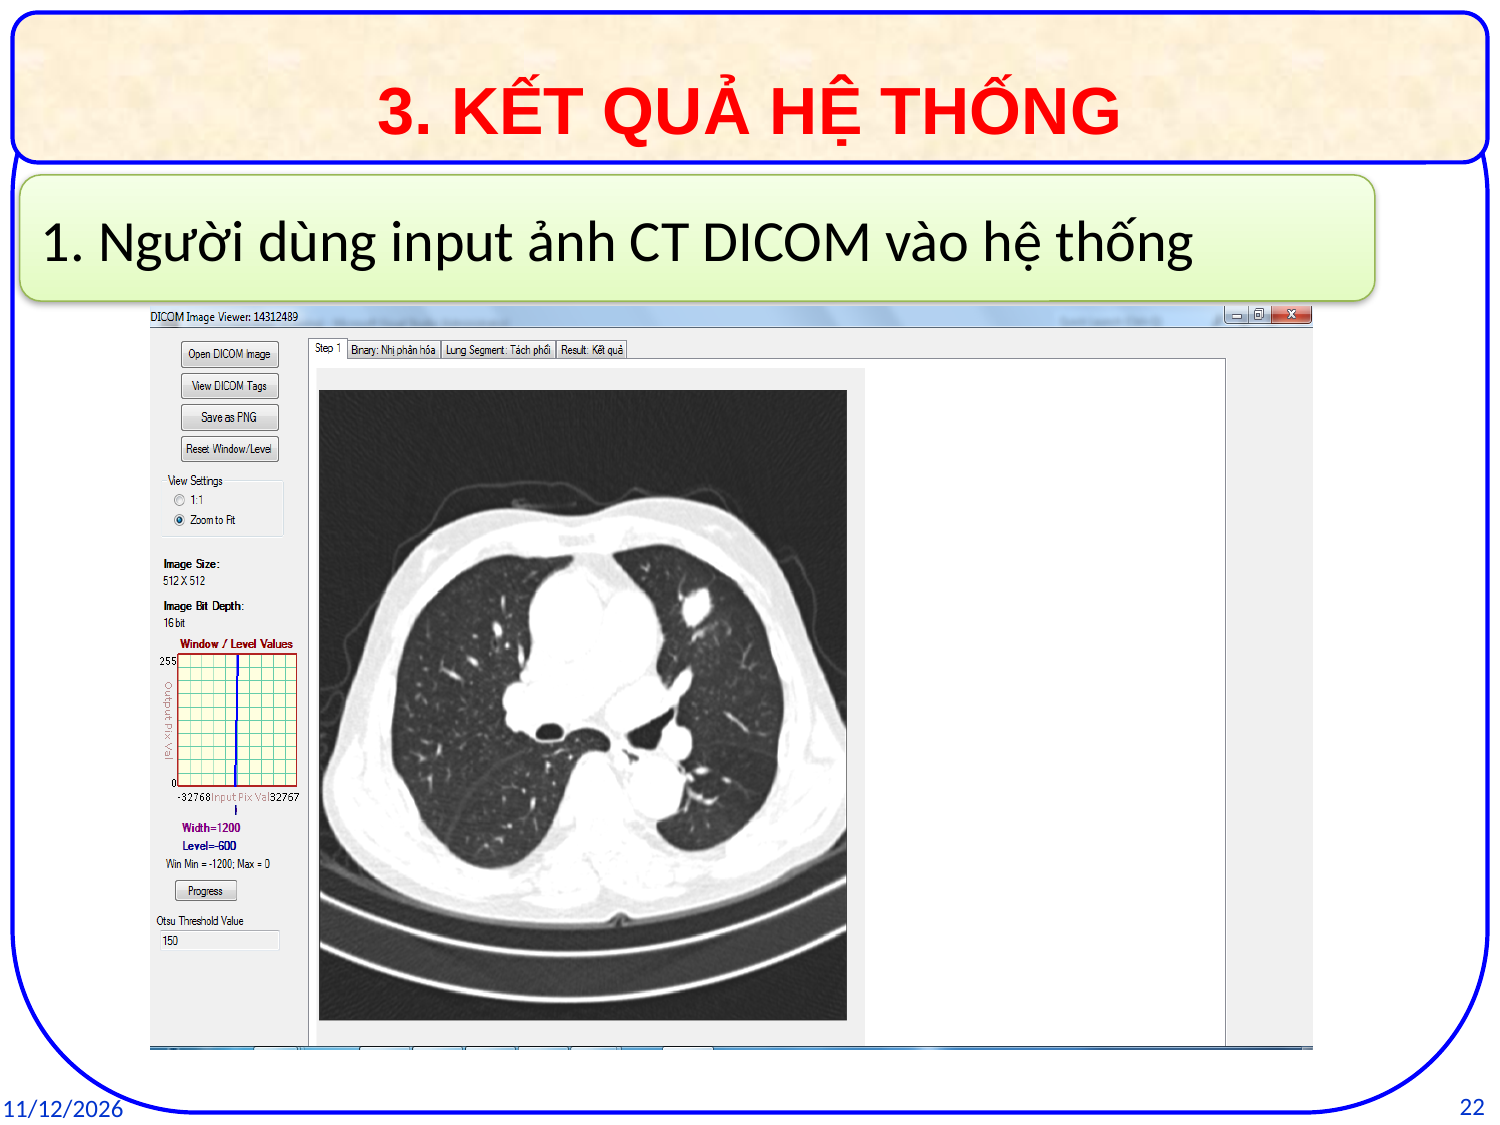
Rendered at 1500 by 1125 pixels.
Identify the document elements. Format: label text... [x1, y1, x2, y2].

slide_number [0, 1077, 338, 1125]
text_box 3. KẾT QUẢ HỆ THỐNG [10, 10, 1490, 165]
picture [149, 305, 1313, 1051]
text_box 1. Người dùng input ảnh CT DICOM vào hệ thống [18, 174, 1376, 302]
slide_number 22 [1149, 1074, 1500, 1125]
